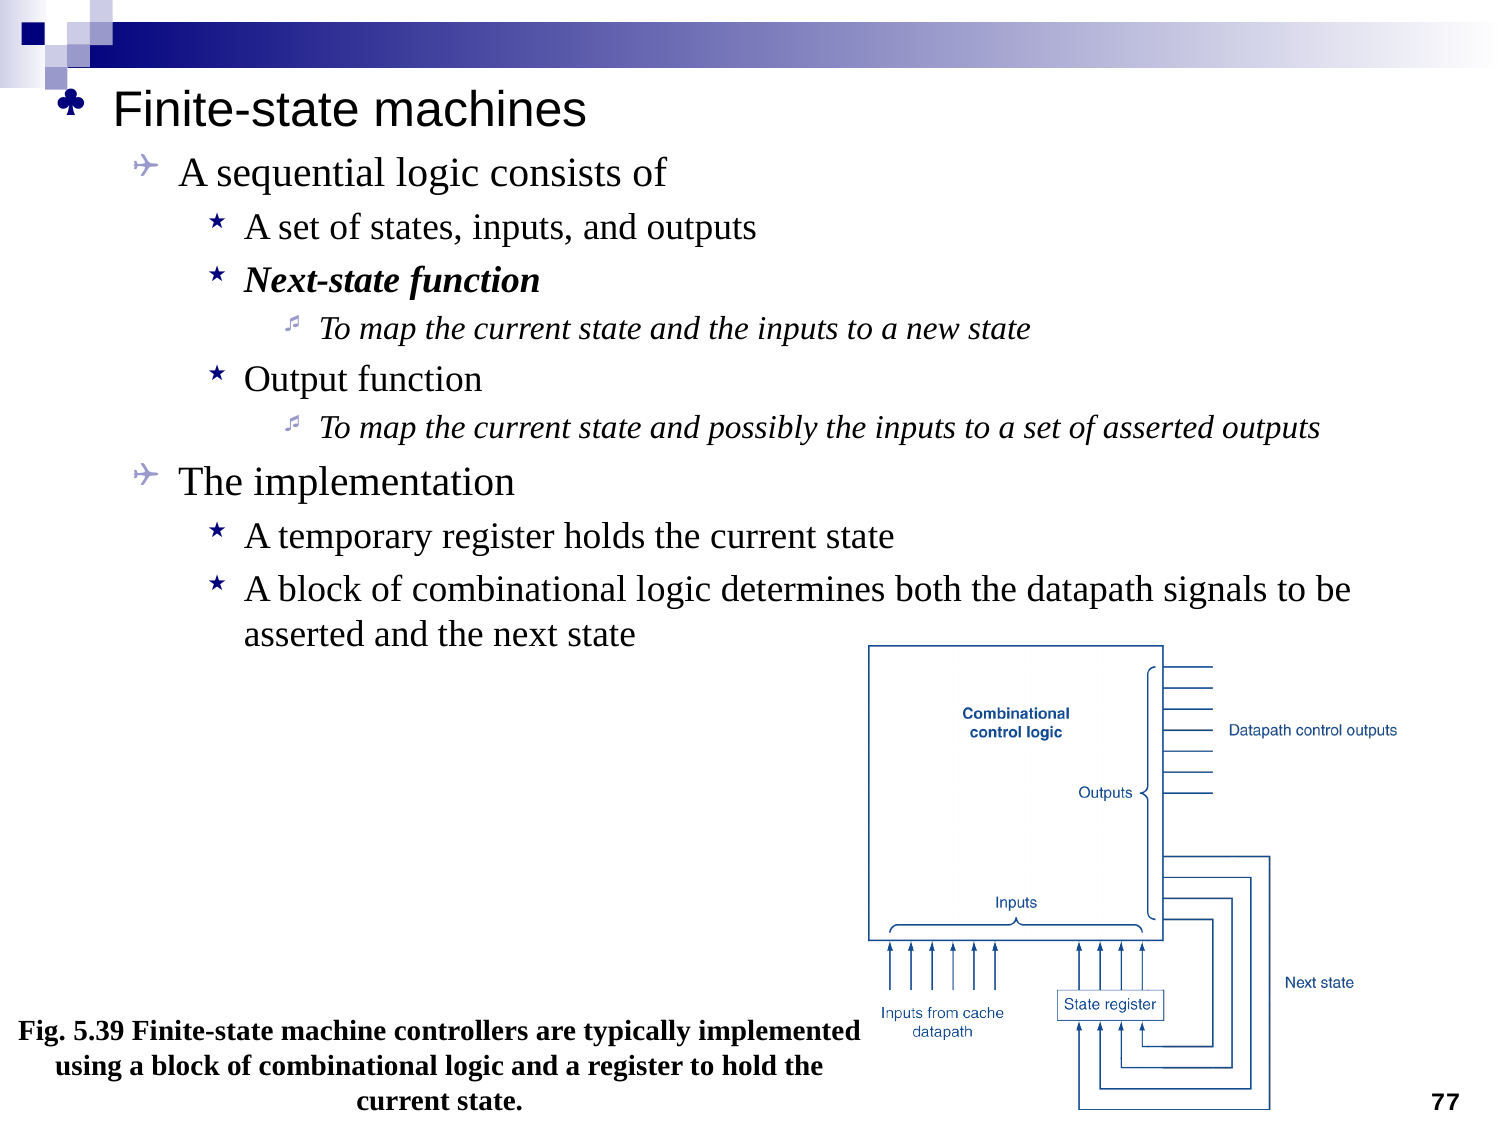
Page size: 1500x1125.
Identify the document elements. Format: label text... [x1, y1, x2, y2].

list Finite-state machines A sequential logic consists of A set of states, inputs, and outputs Next-state function To map the current state and the inputs to a new state Output function To map the current state and possibly the inputs to a set of asserted outputs The implementation A temporary register holds the current state A block of combinational logic determines both the datapath signals to be asserted and the next state [41, 69, 1471, 681]
picture [867, 644, 1398, 1110]
slide_number 77 [1397, 1082, 1498, 1118]
text_box Fig. 5.39 Finite-state machine controllers are typically implemented using a block of combinational logic and a register to hold the current state. [17, 1011, 863, 1117]
